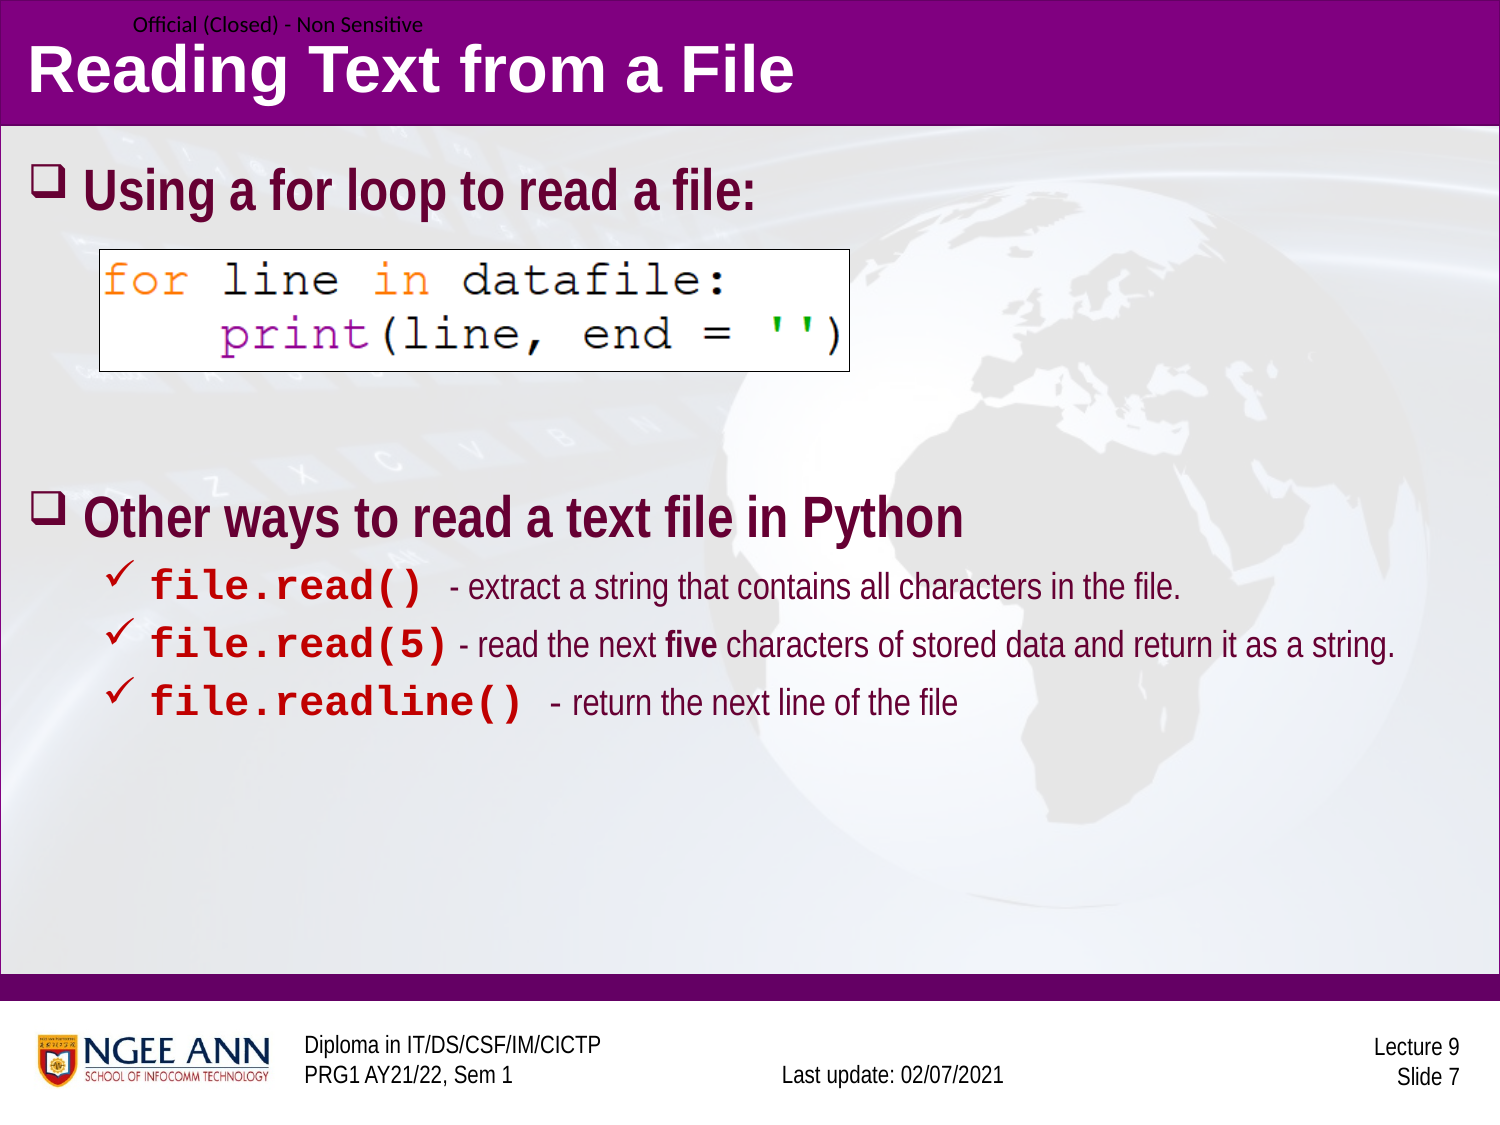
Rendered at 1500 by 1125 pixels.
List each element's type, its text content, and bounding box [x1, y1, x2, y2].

list Using a for loop to read a file: Other ways to read a text file in Python file.read() - extract a string that contains all characters in the file. file.read(5) - read the next five characters of stored data and return it as a string. file.readline() - return the next line of the file [12, 144, 1488, 963]
picture [12, 1012, 294, 1109]
picture [99, 249, 851, 372]
title Reading Text from a File [12, 19, 1488, 113]
